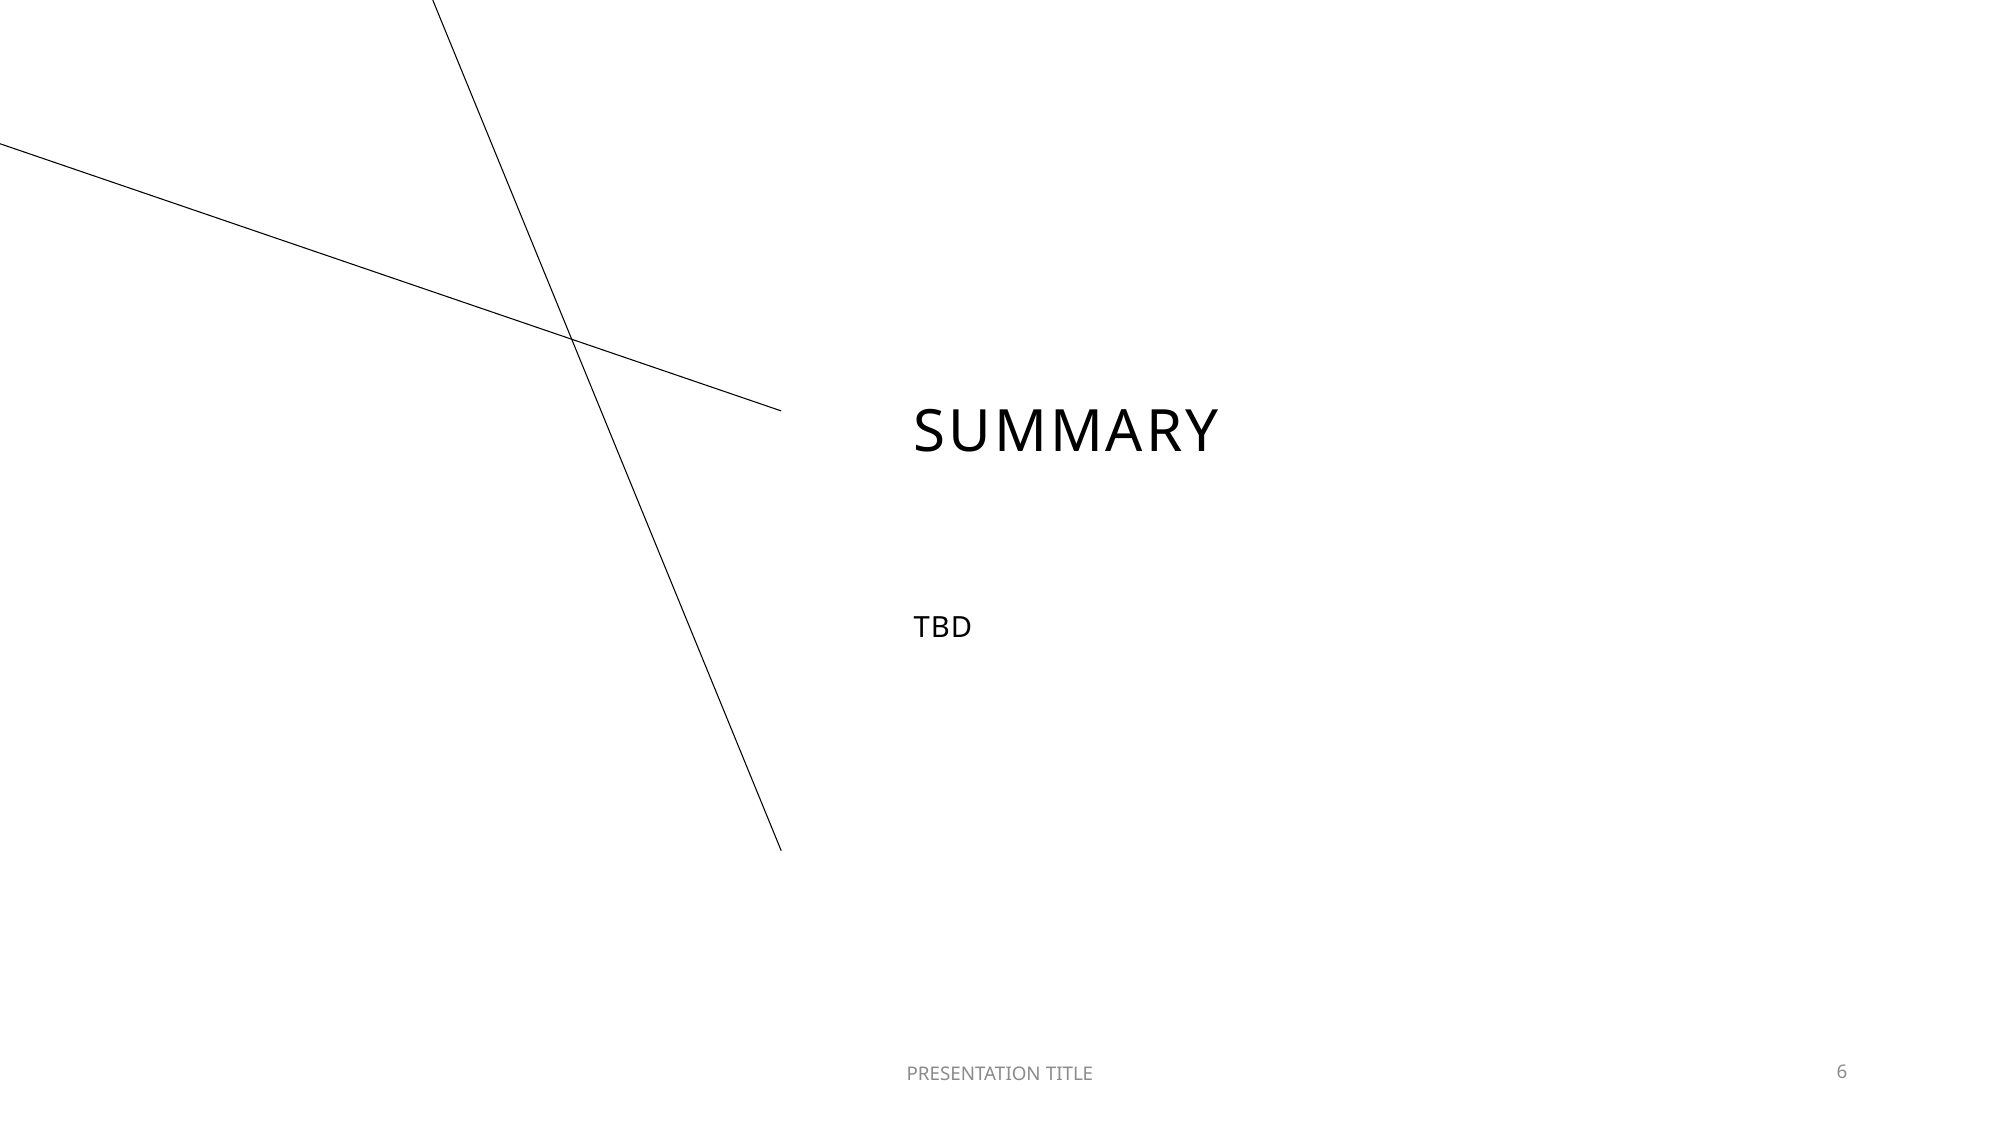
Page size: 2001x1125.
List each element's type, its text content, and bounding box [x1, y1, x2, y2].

title SUMMARY [898, 274, 1737, 472]
list TBD [898, 600, 1737, 851]
slide_number 6 [1412, 1042, 1863, 1103]
footer PRESENTATION TITLE [662, 1042, 1338, 1103]
